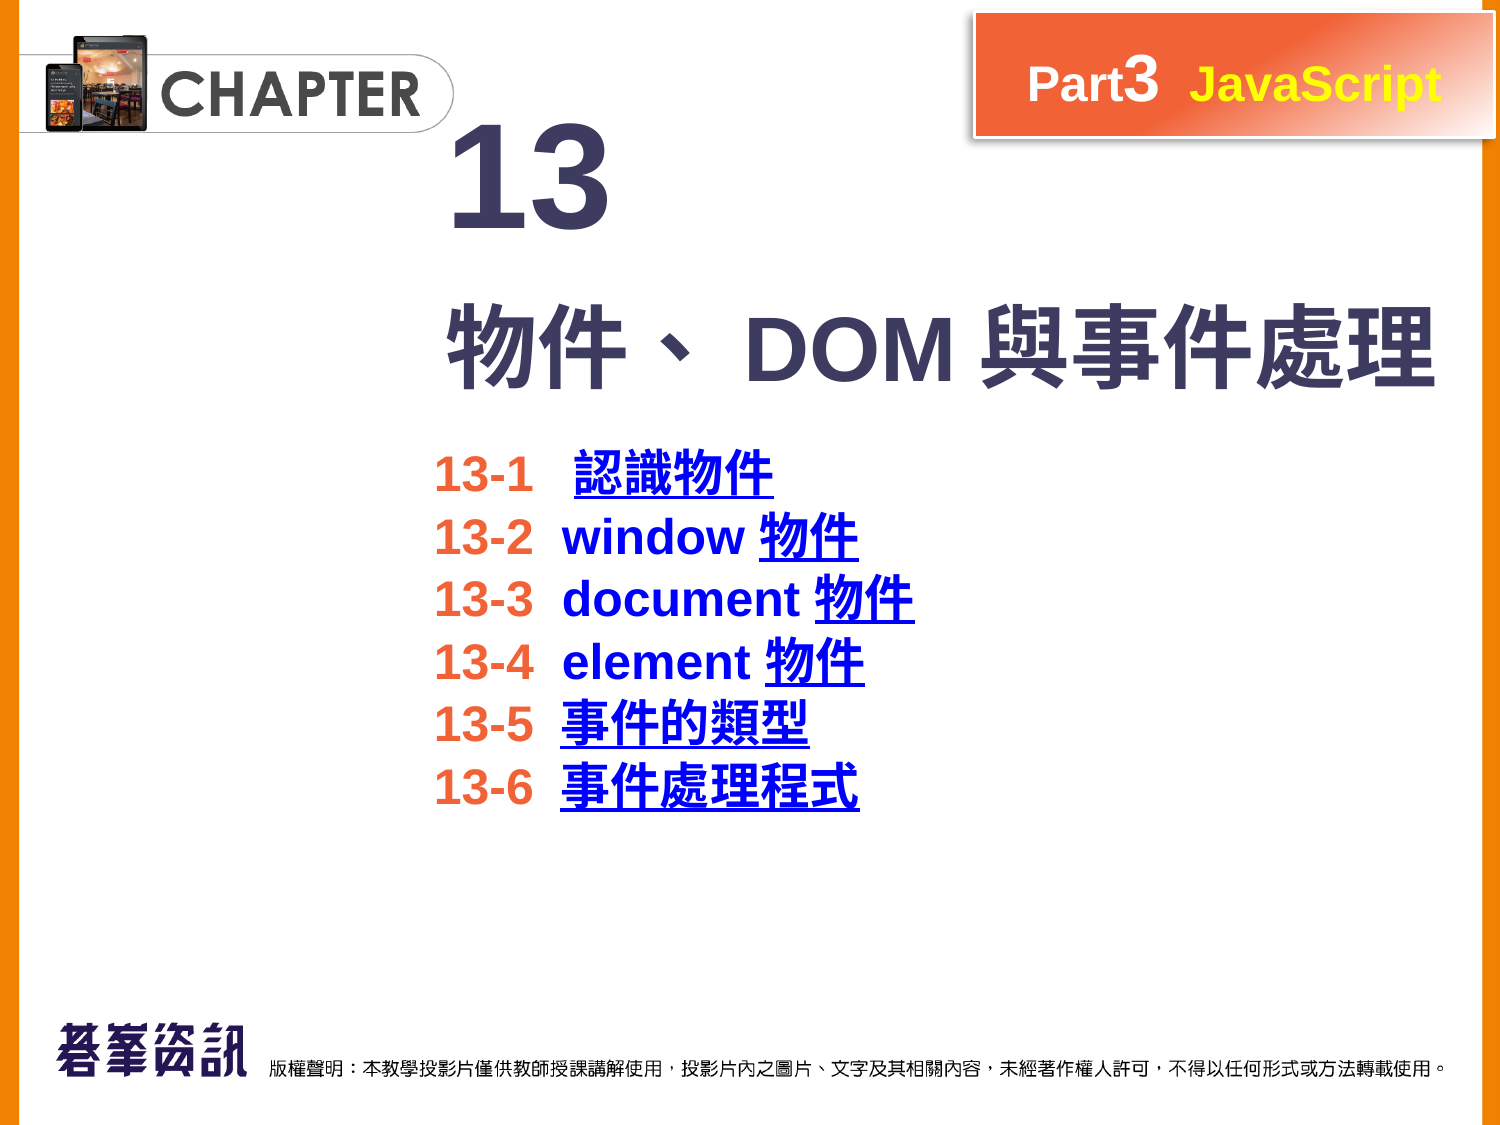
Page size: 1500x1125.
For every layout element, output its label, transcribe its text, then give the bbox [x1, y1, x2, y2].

text_box Part3 JavaScript [973, 10, 1496, 139]
list 13 [431, 160, 727, 255]
list 13-1 認識物件 13-2 window 物件 13-3 document 物件 13-4 element 物件 13-5 事件的類型 13-6 事件處理程式 [419, 444, 1353, 1071]
list 物件、DOM與事件處理 [431, 255, 1471, 445]
picture [0, 0, 1500, 1125]
